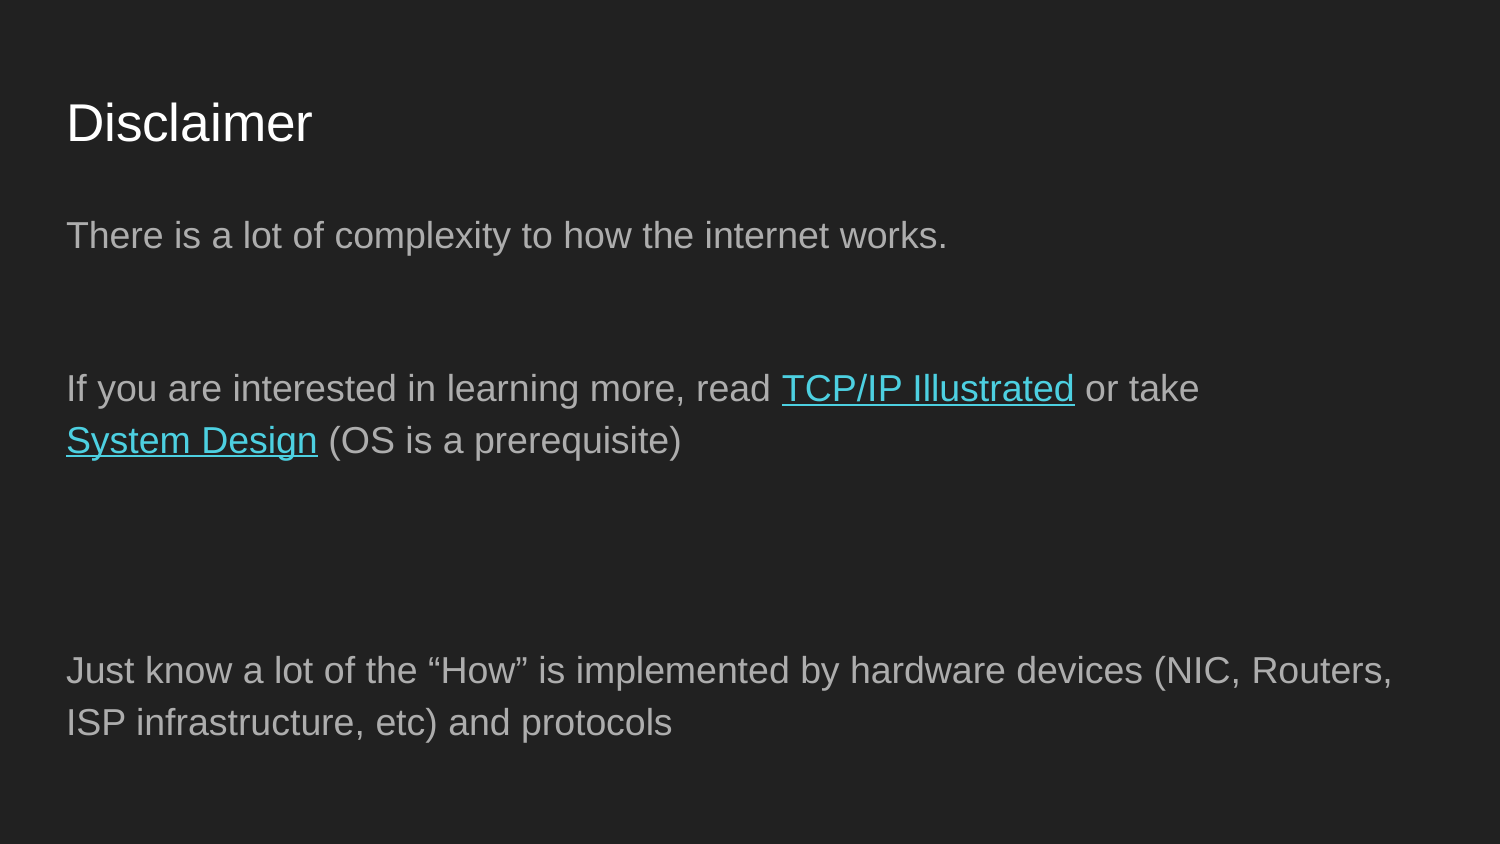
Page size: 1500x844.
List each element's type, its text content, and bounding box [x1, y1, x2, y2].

title Disclaimer [51, 72, 1449, 167]
list There is a lot of complexity to how the internet works. If you are interested in learning more, read TCP/IP Illustrated or take System Design (OS is a prerequisite) Just know a lot of the “How” is implemented by hardware devices (NIC, Routers, ISP infrastructure, etc) and protocols [51, 189, 1449, 750]
